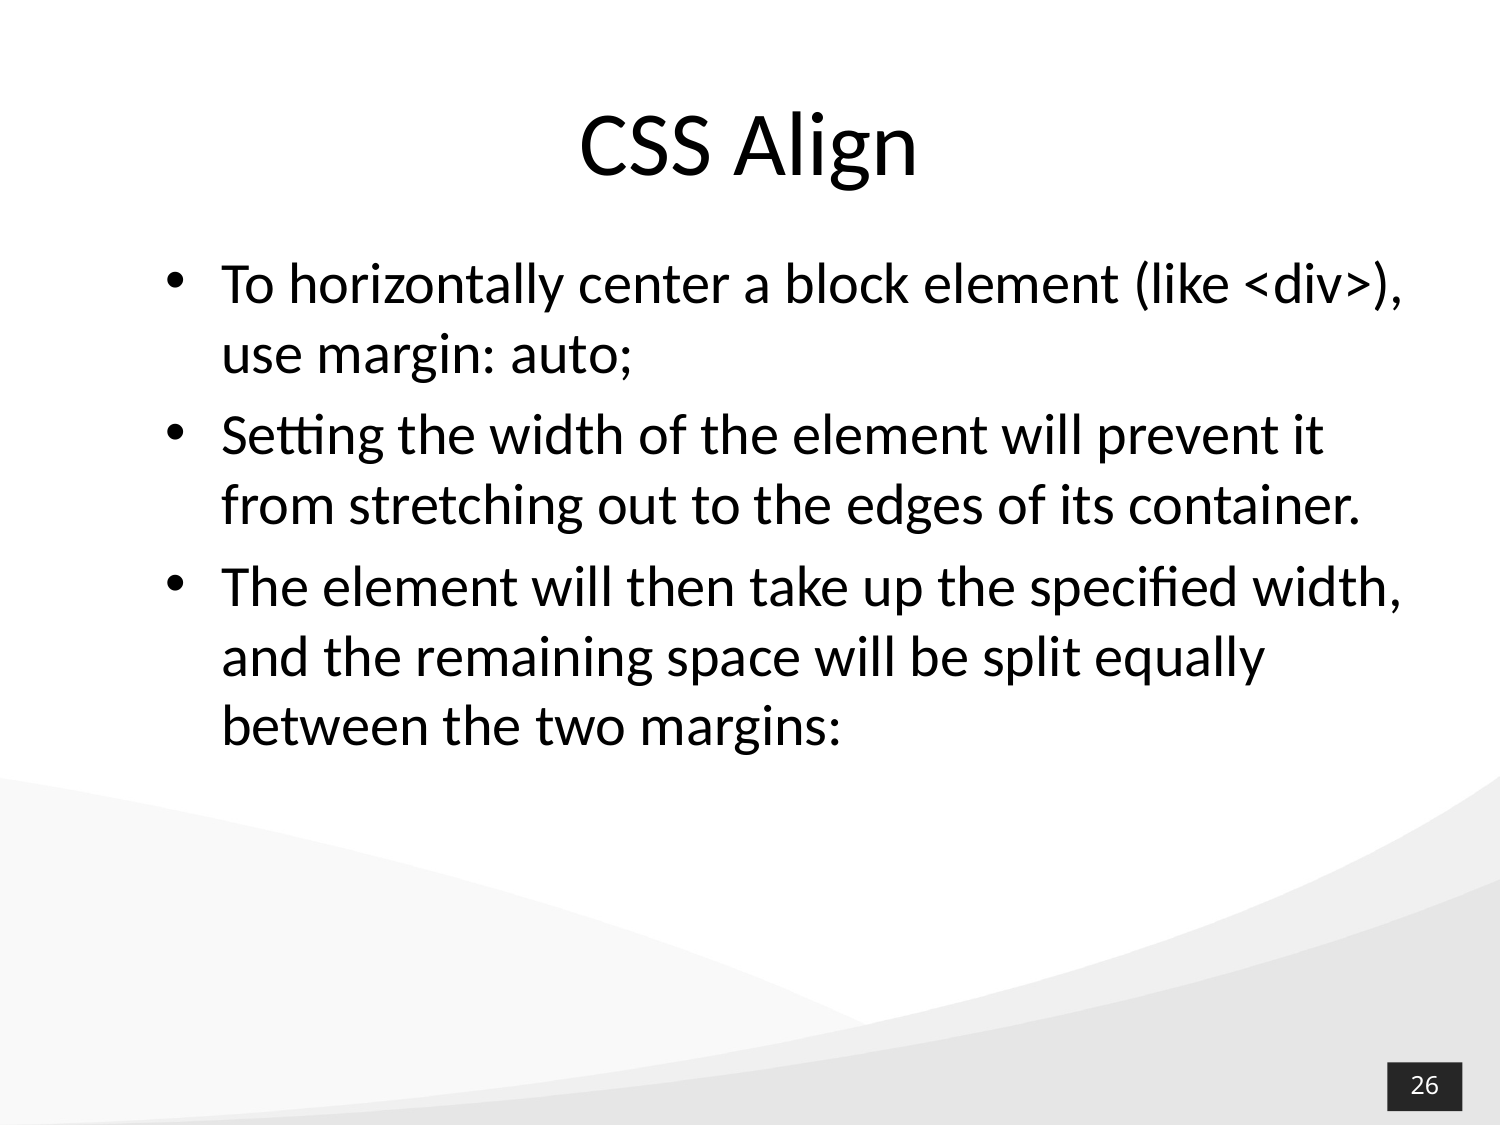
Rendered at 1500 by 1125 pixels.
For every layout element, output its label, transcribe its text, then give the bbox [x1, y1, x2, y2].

title CSS Align [74, 44, 1426, 233]
picture [0, 0, 1500, 1125]
list To horizontally center a block element (like <div>), use margin: auto; Setting the width of the element will prevent it from stretching out to the edges of its container. The element will then take up the specified width, and the remaining space will be split equally between the two margins: [149, 237, 1426, 988]
